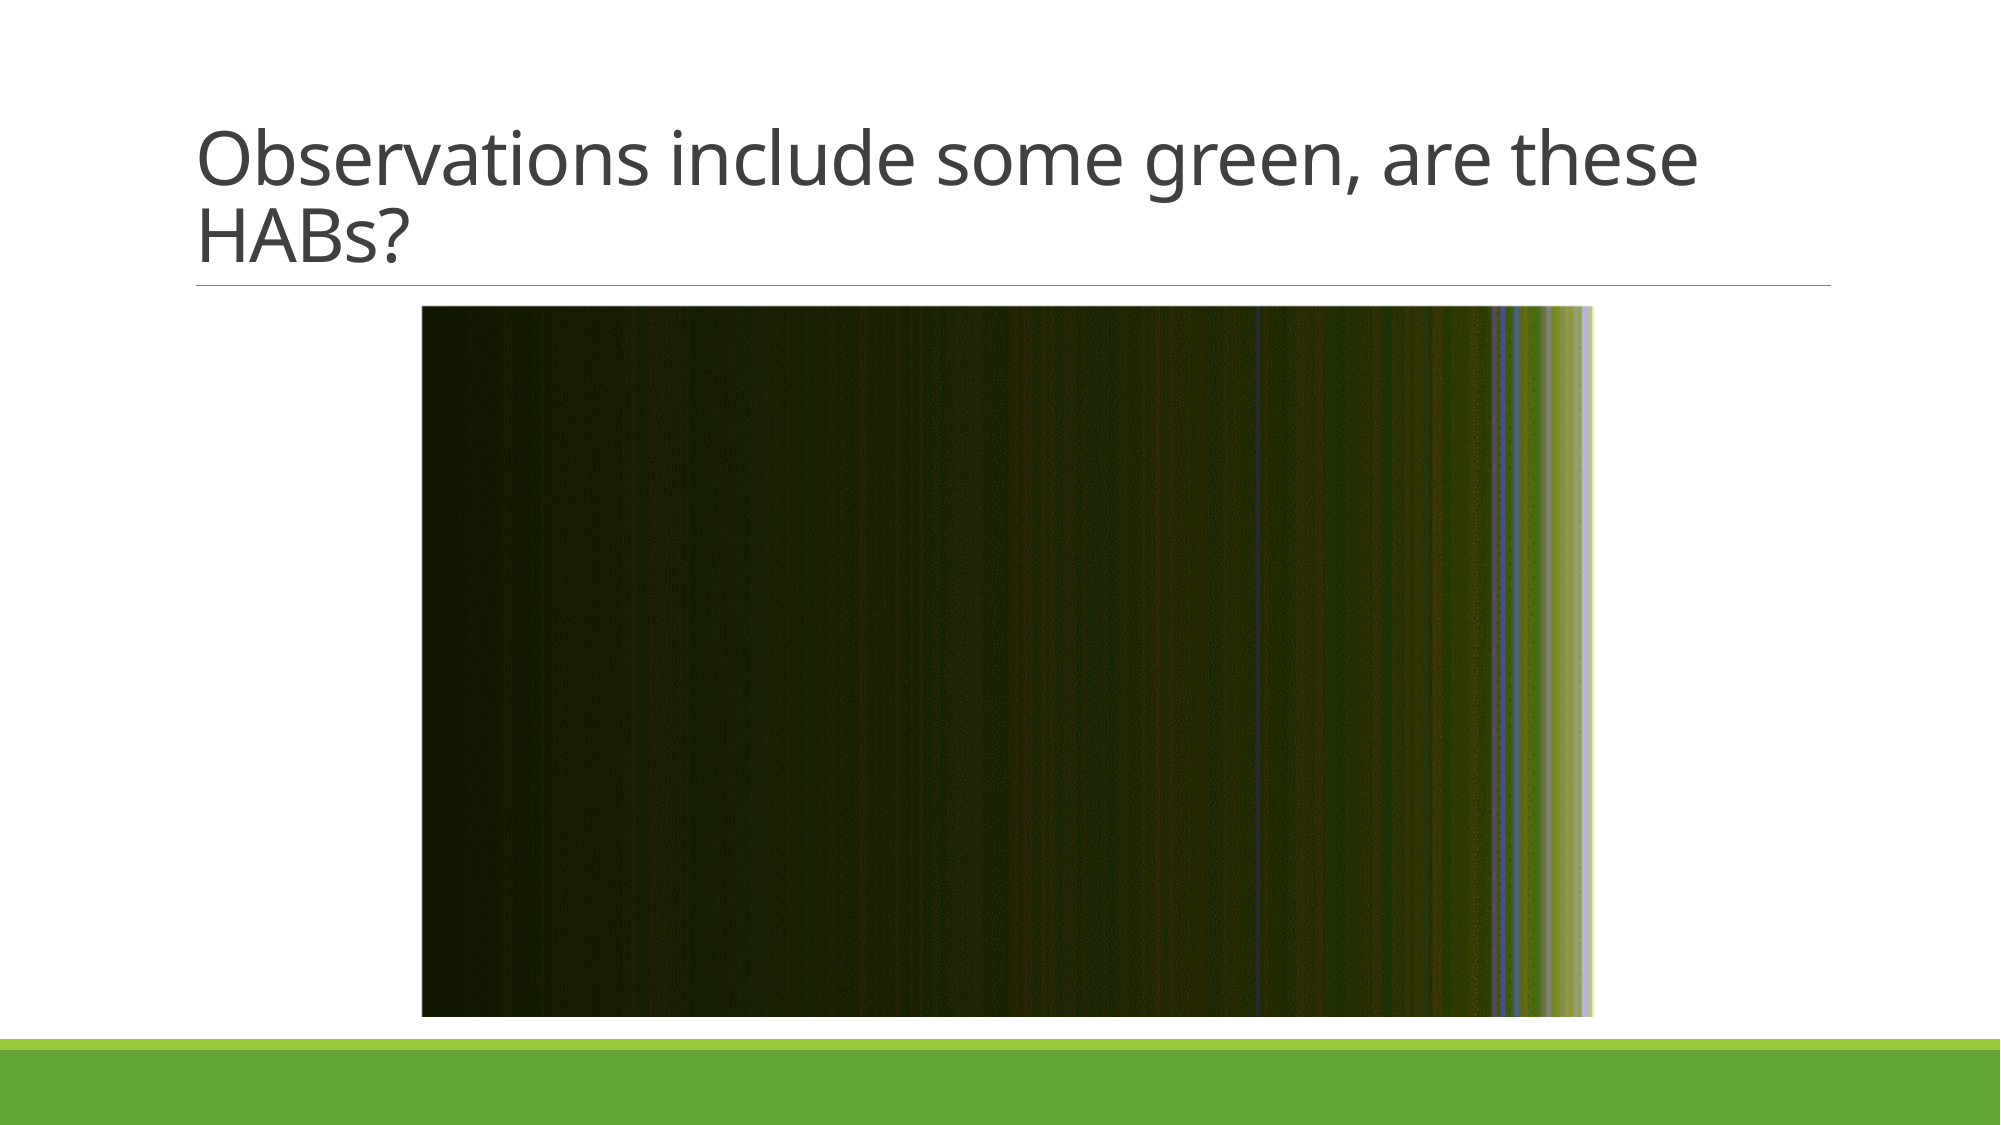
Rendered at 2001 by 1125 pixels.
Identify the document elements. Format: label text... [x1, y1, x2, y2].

title Observations include some green, are these HABs? [180, 47, 1830, 285]
picture [414, 302, 1595, 1018]
